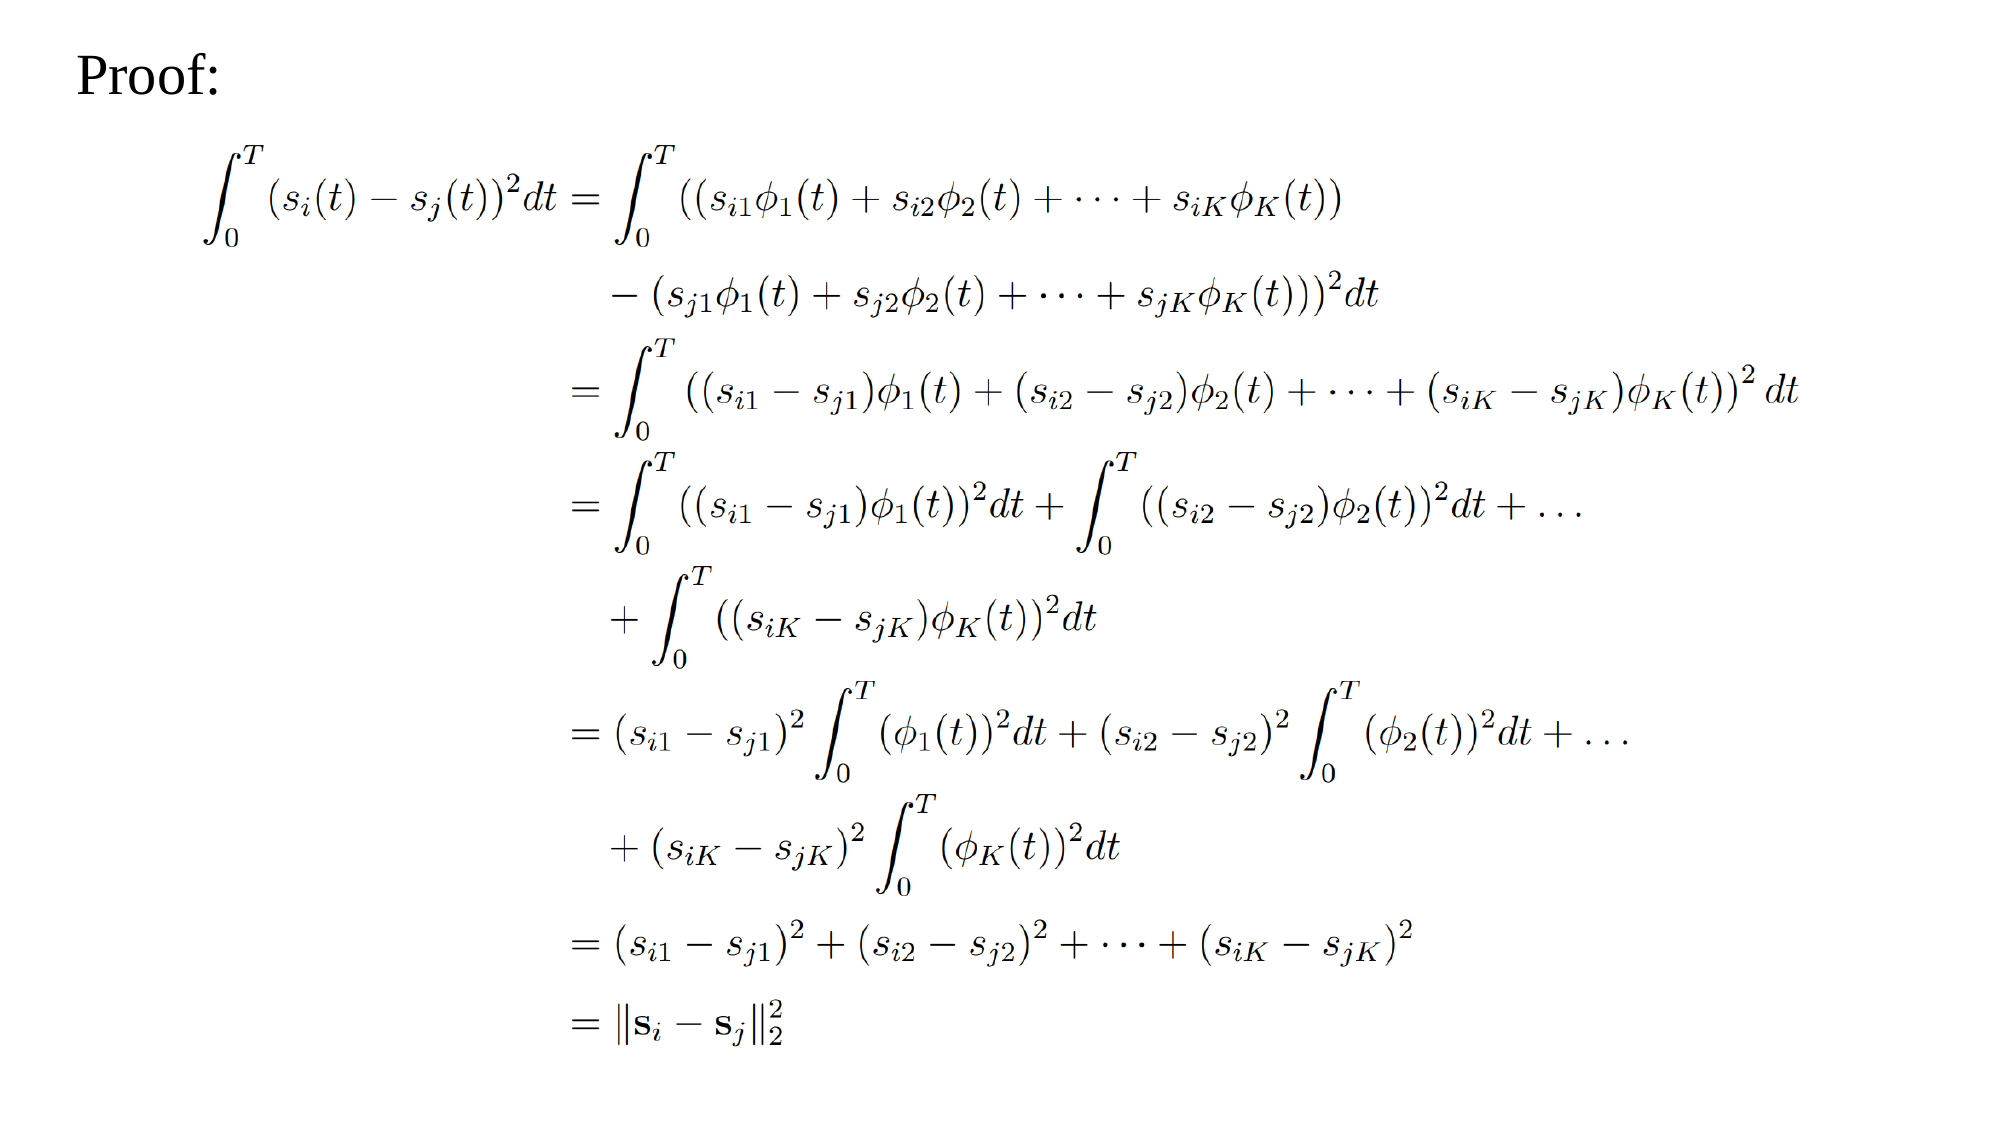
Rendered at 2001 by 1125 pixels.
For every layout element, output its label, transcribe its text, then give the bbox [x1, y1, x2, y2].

text_box Proof: [61, 36, 965, 276]
picture [191, 130, 1809, 1064]
